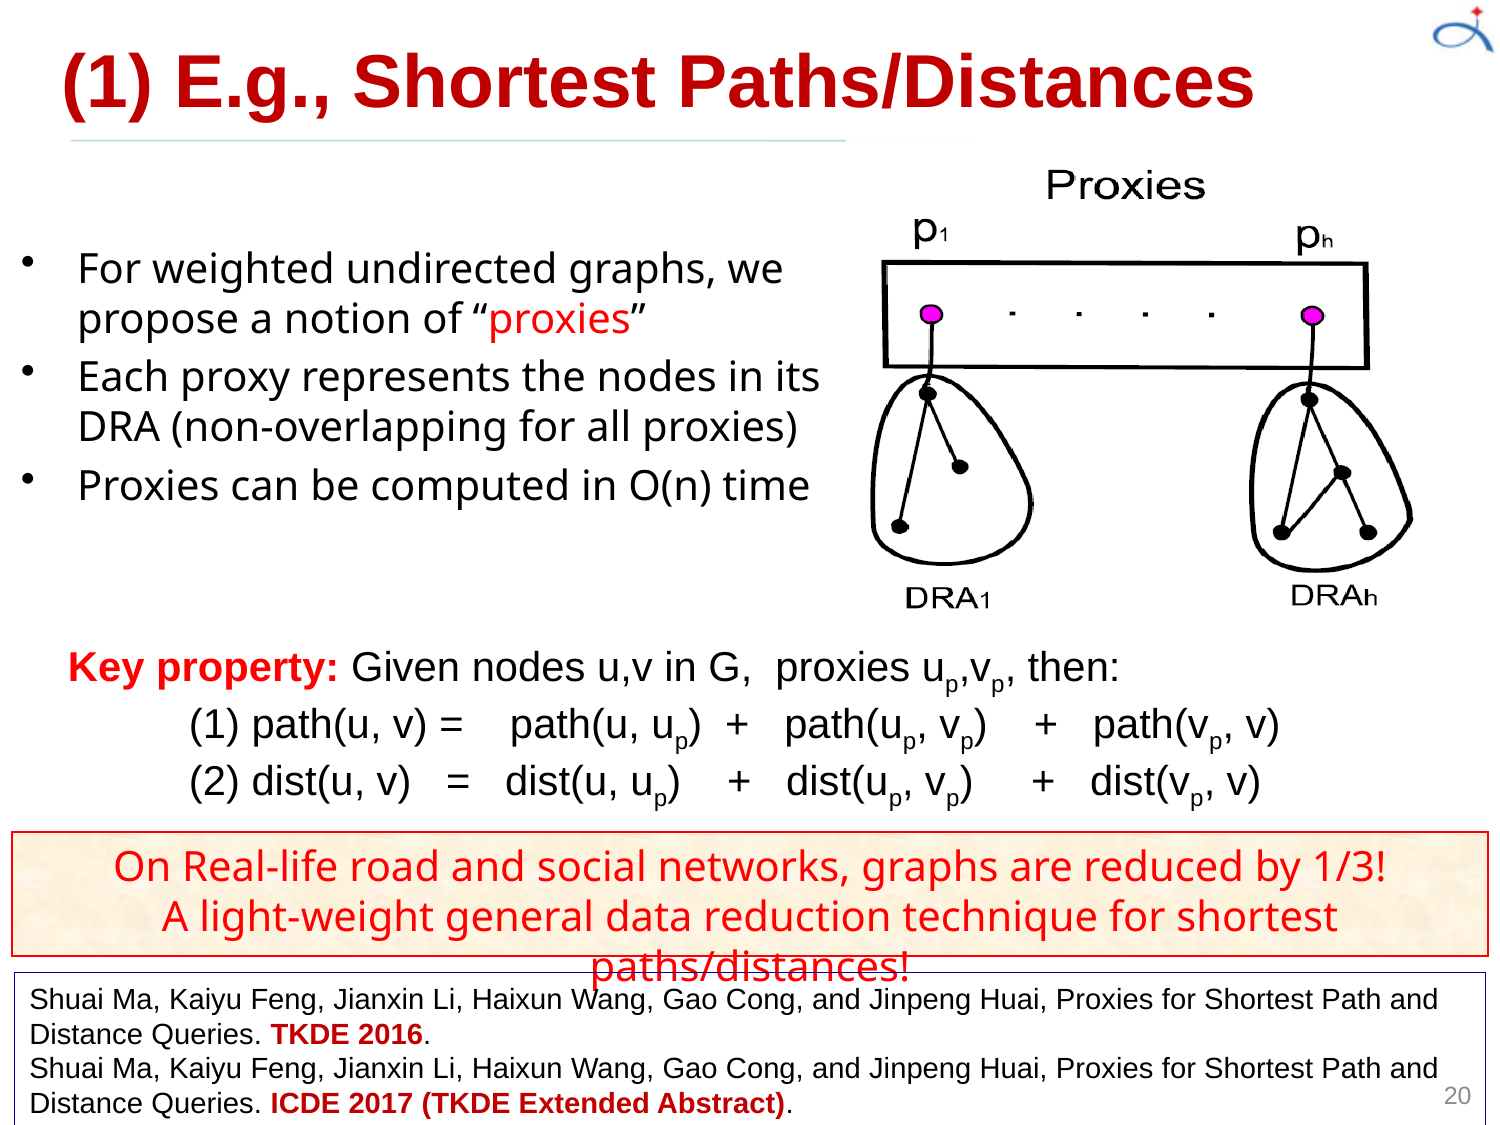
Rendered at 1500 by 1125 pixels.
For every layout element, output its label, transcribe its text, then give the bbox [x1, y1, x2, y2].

text_box On Real-life road and social networks, graphs are reduced by 1/3! A light-weight general data reduction technique for shortest paths/distances! [11, 831, 1489, 957]
text_box Shuai Ma, Kaiyu Feng, Jianxin Li, Haixun Wang, Gao Cong, and Jinpeng Huai, Proxies for Shortest Path and Distance Queries. TKDE 2016. Shuai Ma, Kaiyu Feng, Jianxin Li, Haixun Wang, Gao Cong, and Jinpeng Huai, Proxies for Shortest Path and Distance Queries. ICDE 2017 (TKDE Extended Abstract). [14, 972, 1486, 1125]
text_box Key property: Given nodes u,v in G, proxies up,vp, then: (1) path(u, v) = path(u, up) + path(up, vp) + path(vp, v) (2) dist(u, v) = dist(u, up) + dist(up, vp) + dist(vp, v) [53, 632, 1436, 819]
list For weighted undirected graphs, we propose a notion of “proxies” Each proxy represents the nodes in its DRA (non-overlapping for all proxies) Proxies can be computed in O(n) time [5, 234, 841, 528]
picture [846, 140, 1430, 636]
picture [1432, 5, 1495, 55]
title (1) E.g., Shortest Paths/Distances [46, 11, 1419, 143]
